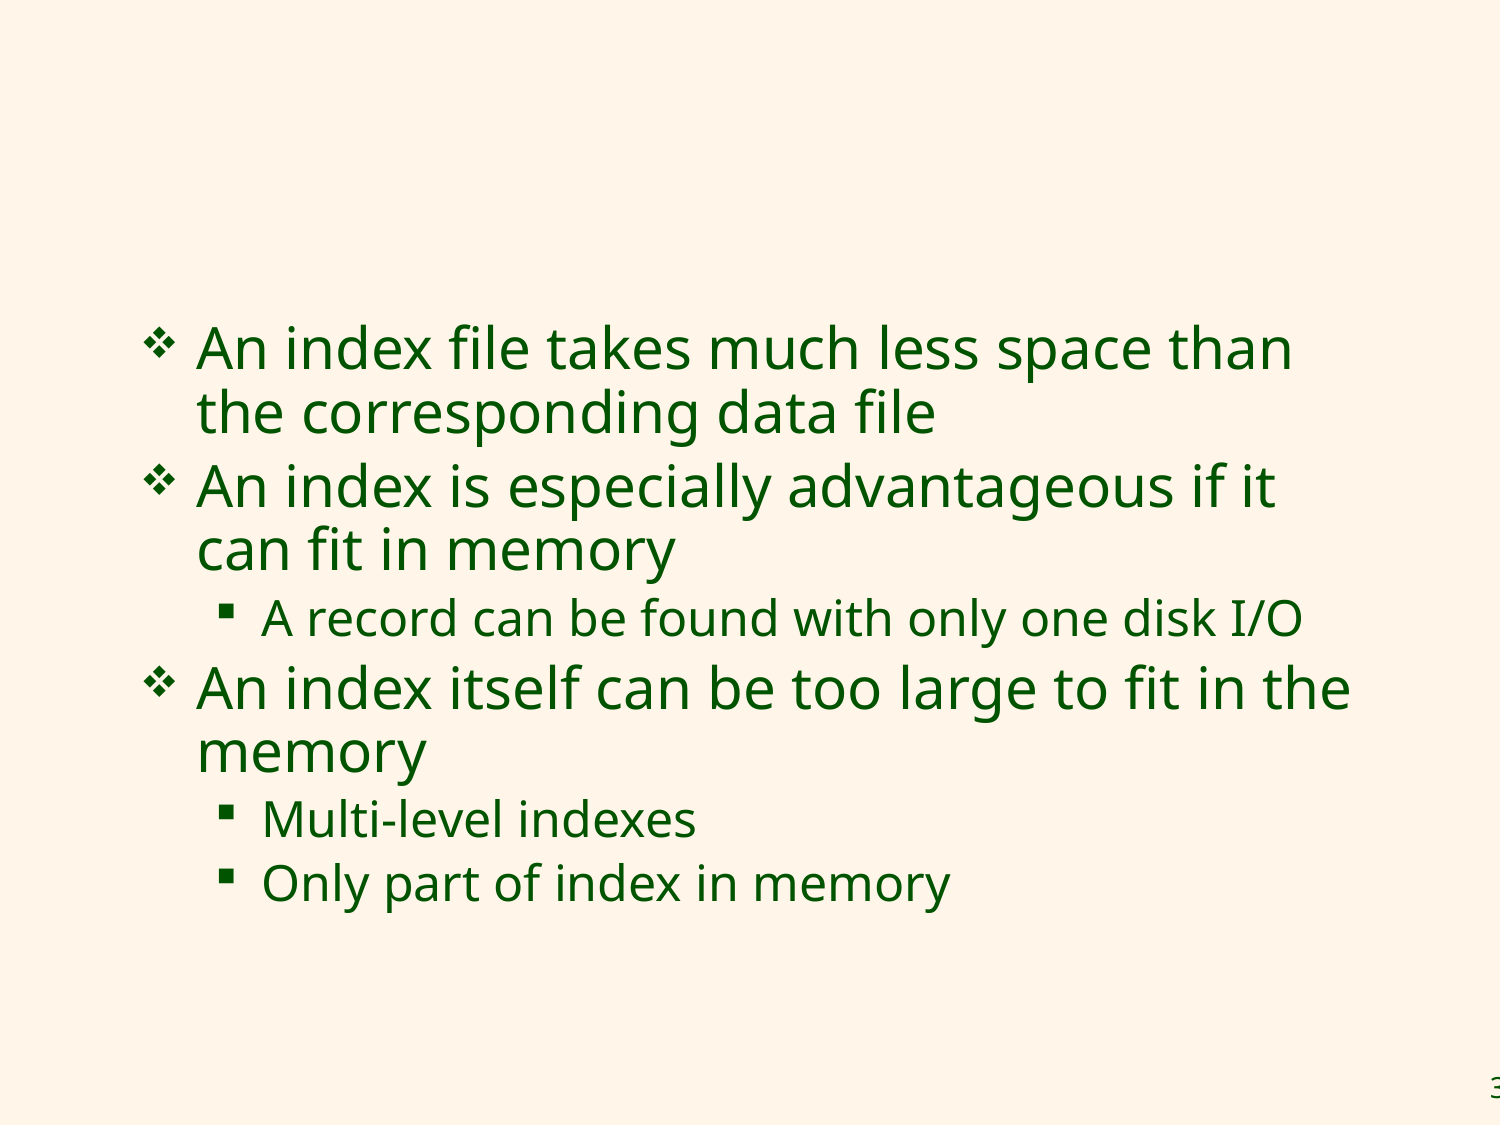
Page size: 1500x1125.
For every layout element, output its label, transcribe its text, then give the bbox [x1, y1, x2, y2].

list An index file takes much less space than the corresponding data file An index is especially advantageous if it can fit in memory A record can be found with only one disk I/O An index itself can be too large to fit in the memory Multi-level indexes Only part of index in memory [125, 312, 1400, 988]
